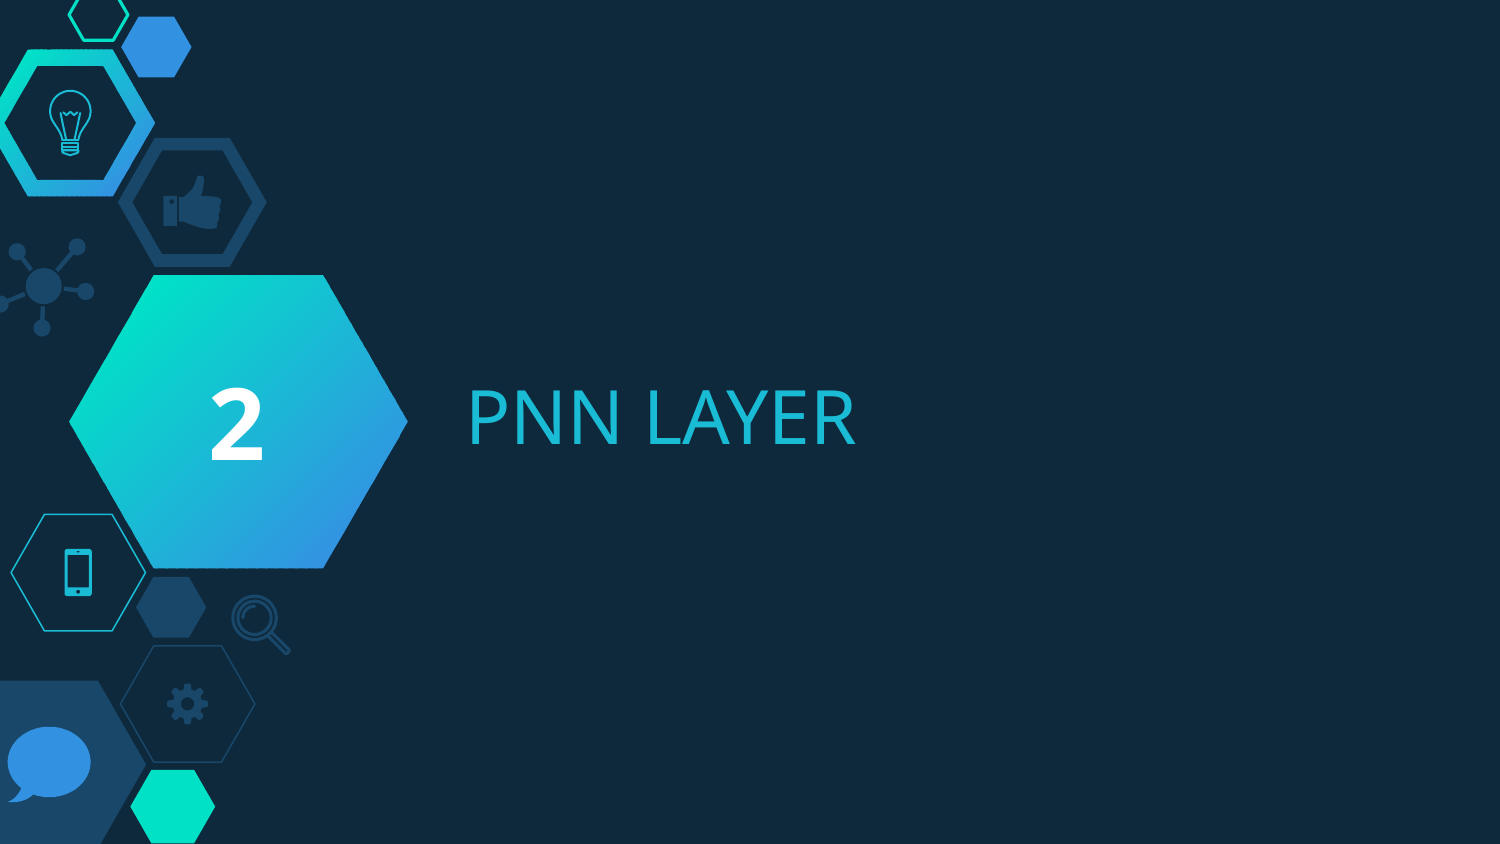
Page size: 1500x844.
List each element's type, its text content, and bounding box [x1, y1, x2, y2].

text_box 2 [67, 274, 407, 566]
title PNN LAYER [450, 284, 1375, 475]
